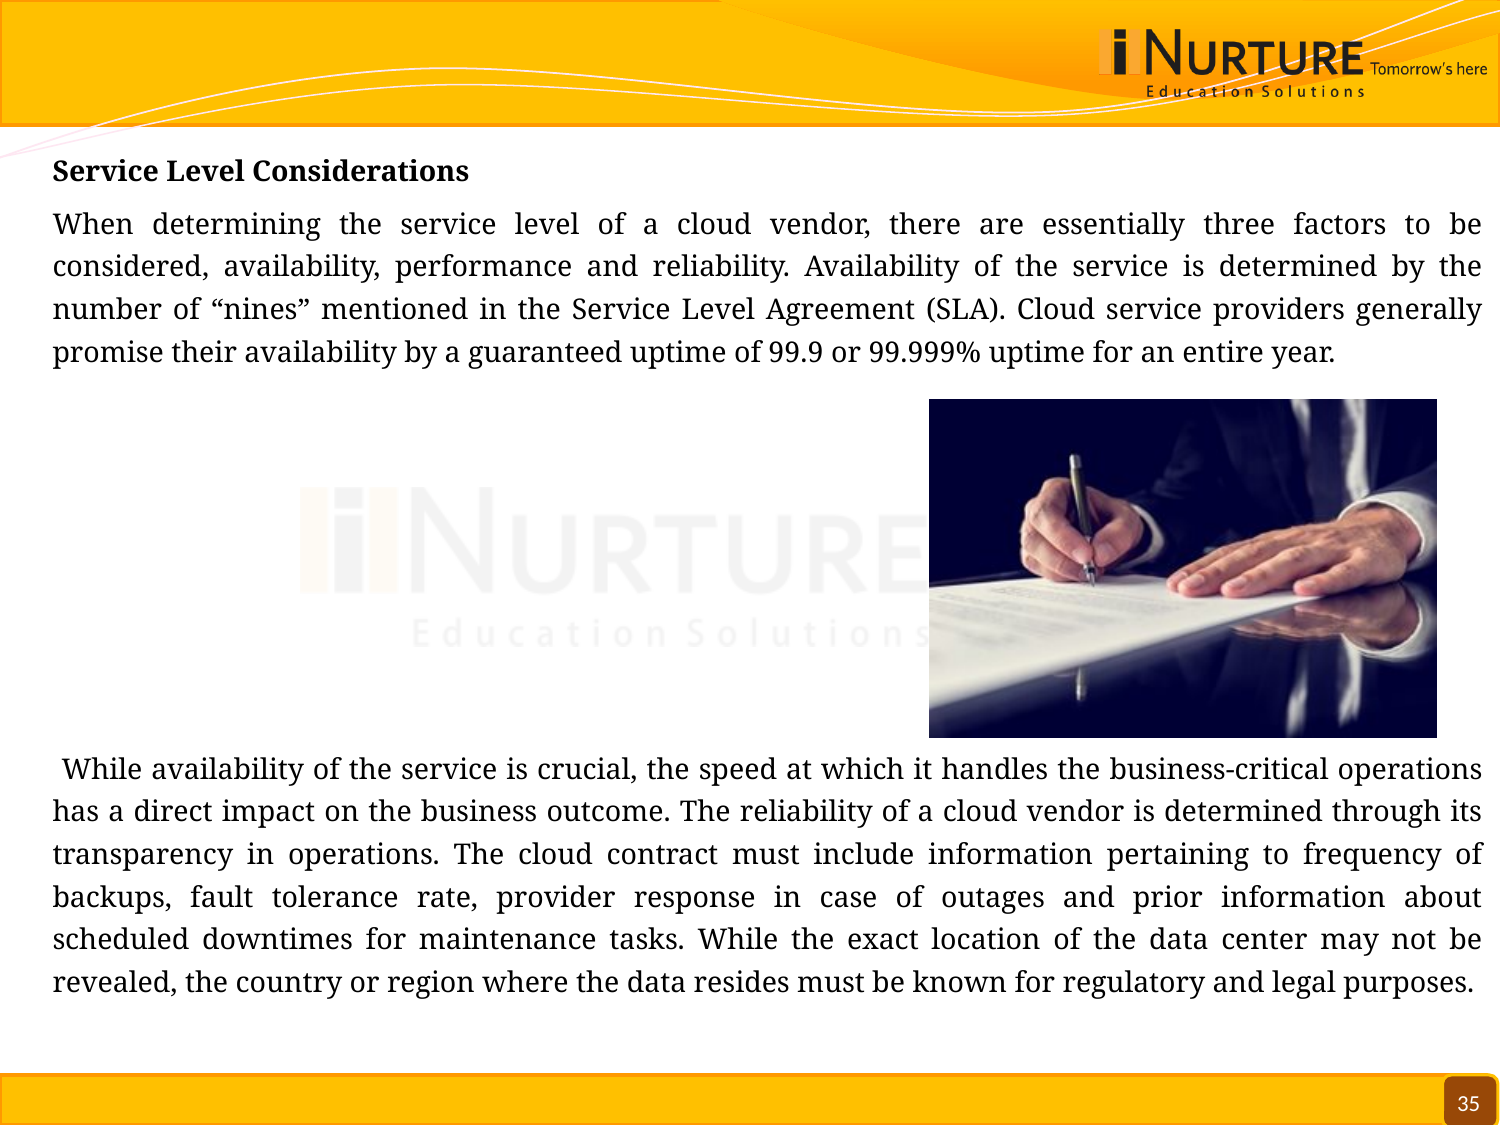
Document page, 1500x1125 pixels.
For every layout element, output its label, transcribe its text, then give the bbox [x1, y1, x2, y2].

picture [928, 399, 1438, 738]
picture [1099, 29, 1487, 97]
slide_number 35 [1438, 1078, 1499, 1125]
list Service Level Considerations When determining the service level of a cloud vendor, there are essentially three factors to be considered, availability, performance and reliability. Availability of the service is determined by the number of “nines” mentioned in the Service Level Agreement (SLA). Cloud service providers generally promise their availability by a guaranteed uptime of 99.9 or 99.999% uptime for an entire year. While availability of the service is crucial, the speed at which it handles the business-critical operations has a direct impact on the business outcome. The reliability of a cloud vendor is determined through its transparency in operations. The cloud contract must include information pertaining to frequency of backups, fault tolerance rate, provider response in case of outages and prior information about scheduled downtimes for maintenance tasks. While the exact location of the data center may not be revealed, the country or region where the data resides must be known for regulatory and legal purposes. [37, 137, 1499, 1050]
